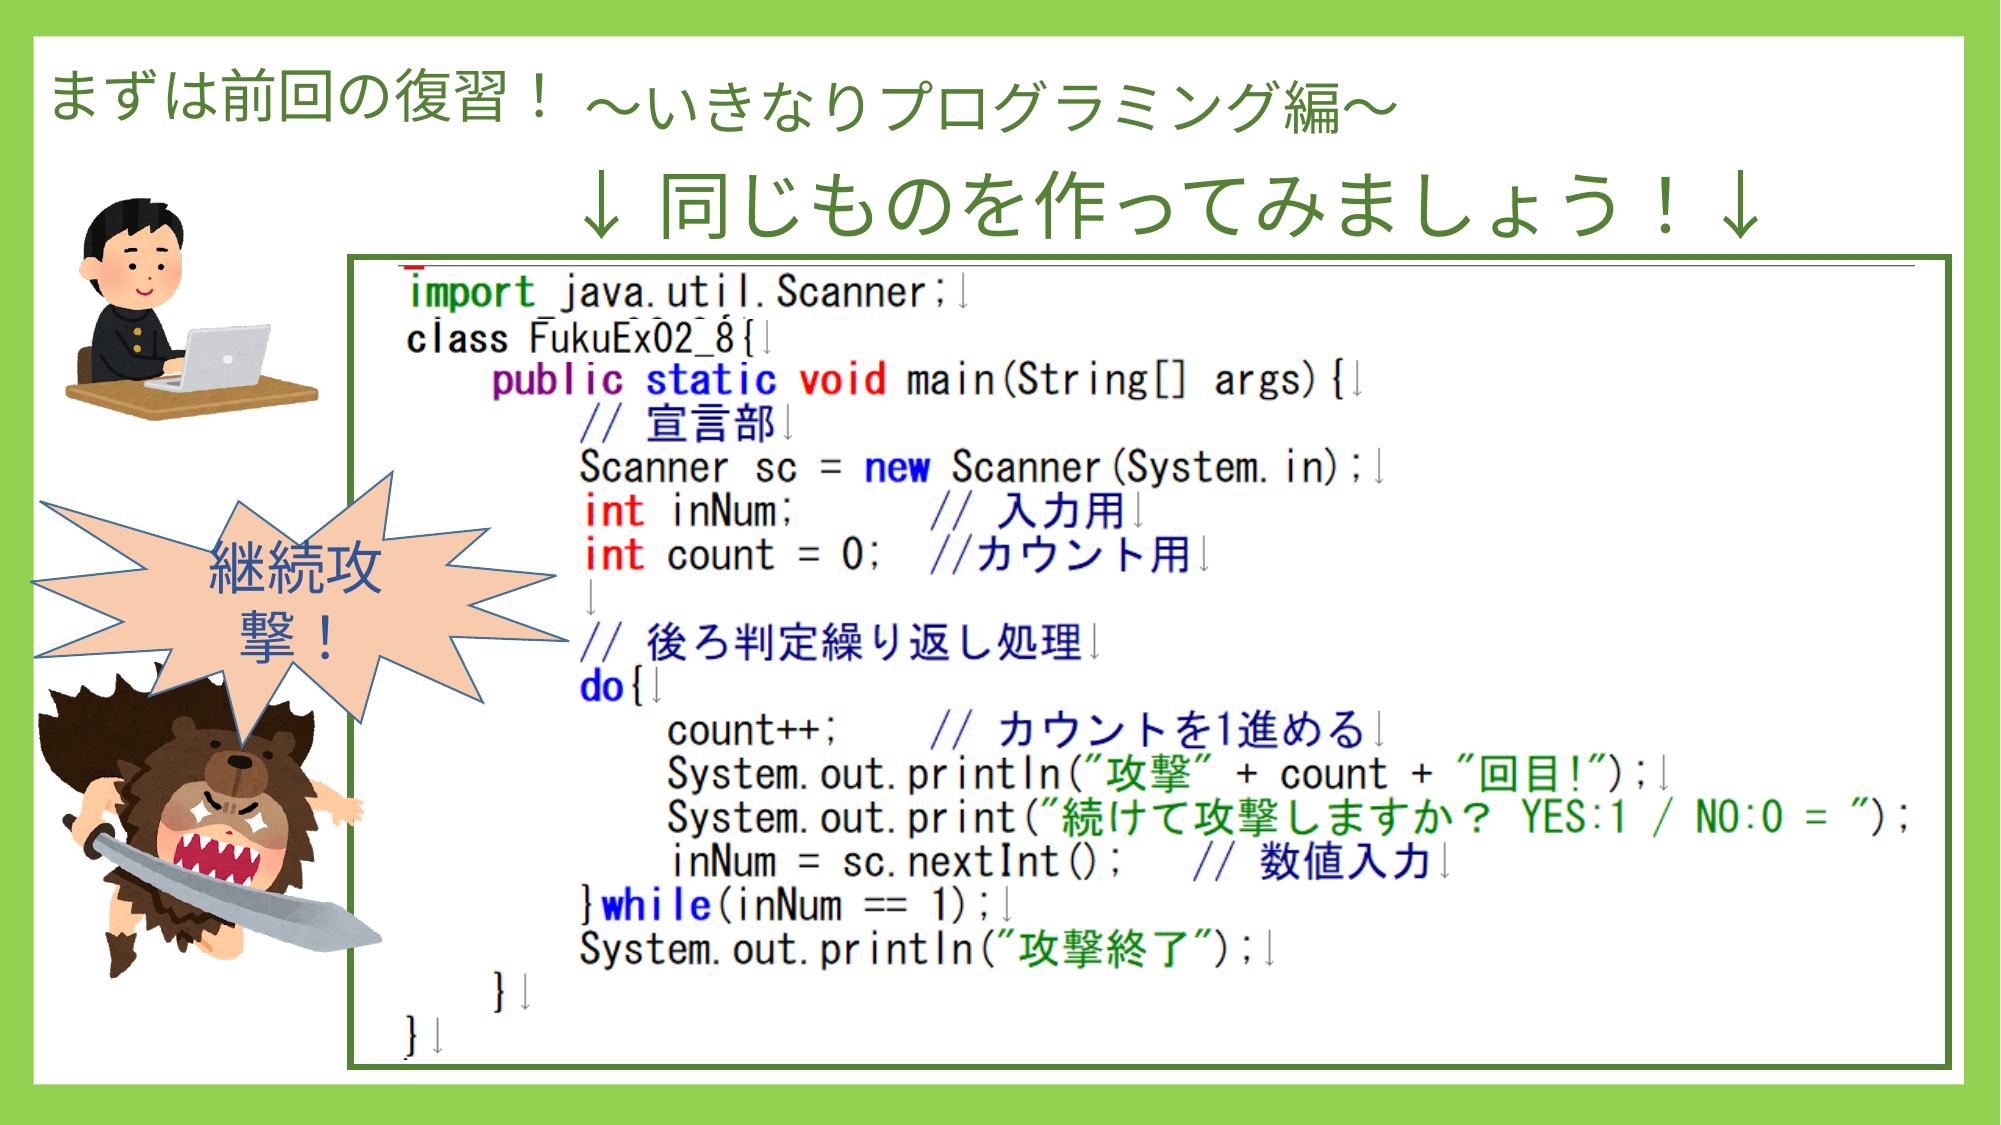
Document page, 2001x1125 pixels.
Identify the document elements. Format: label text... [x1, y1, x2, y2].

picture [30, 652, 394, 993]
text_box 継続攻撃！ [30, 469, 398, 666]
text_box ↓同じものを作ってみましょう！↓ [549, 150, 1794, 256]
text_box ～いきなりプログラミング編～ [569, 64, 1415, 149]
picture [398, 265, 1915, 1060]
text_box [350, 256, 1949, 1068]
text_box まずは前回の復習！ [29, 52, 584, 137]
picture [60, 181, 325, 438]
